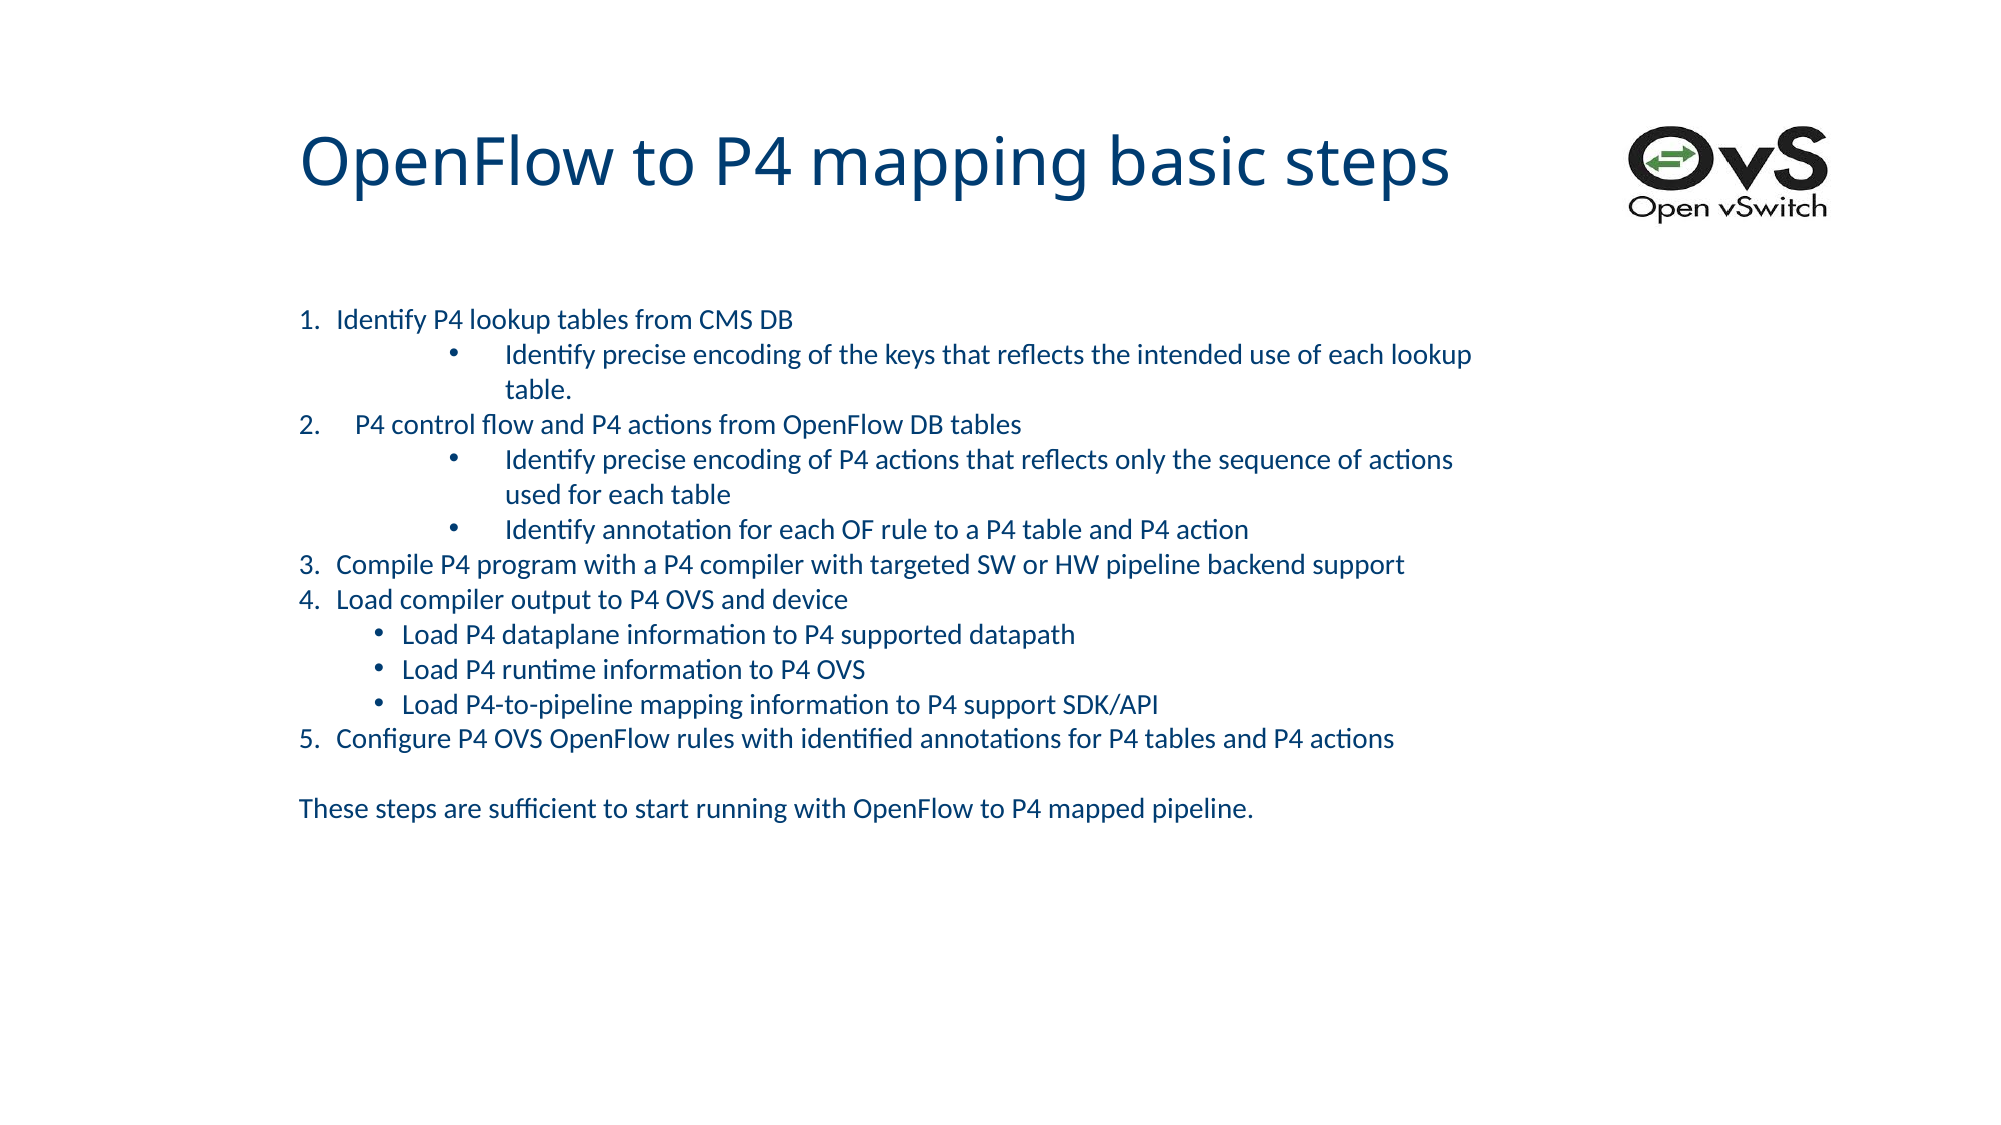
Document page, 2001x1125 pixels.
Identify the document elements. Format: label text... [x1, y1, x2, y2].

title OpenFlow to P4 mapping basic steps [284, 115, 1483, 214]
text_box Identify P4 lookup tables from CMS DB Identify precise encoding of the keys that reflects the intended use of each lookup table. P4 control flow and P4 actions from OpenFlow DB tables Identify precise encoding of P4 actions that reflects only the sequence of actions used for each table Identify annotation for each OF rule to a P4 table and P4 action Compile P4 program with a P4 compiler with targeted SW or HW pipeline backend support Load compiler output to P4 OVS and device Load P4 dataplane information to P4 supported datapath Load P4 runtime information to P4 OVS Load P4-to-pipeline mapping information to P4 support SDK/API Configure P4 OVS OpenFlow rules with identified annotations for P4 tables and P4 actions These steps are sufficient to start running with OpenFlow to P4 mapped pipeline. [298, 300, 1497, 984]
picture [1590, 101, 1867, 240]
